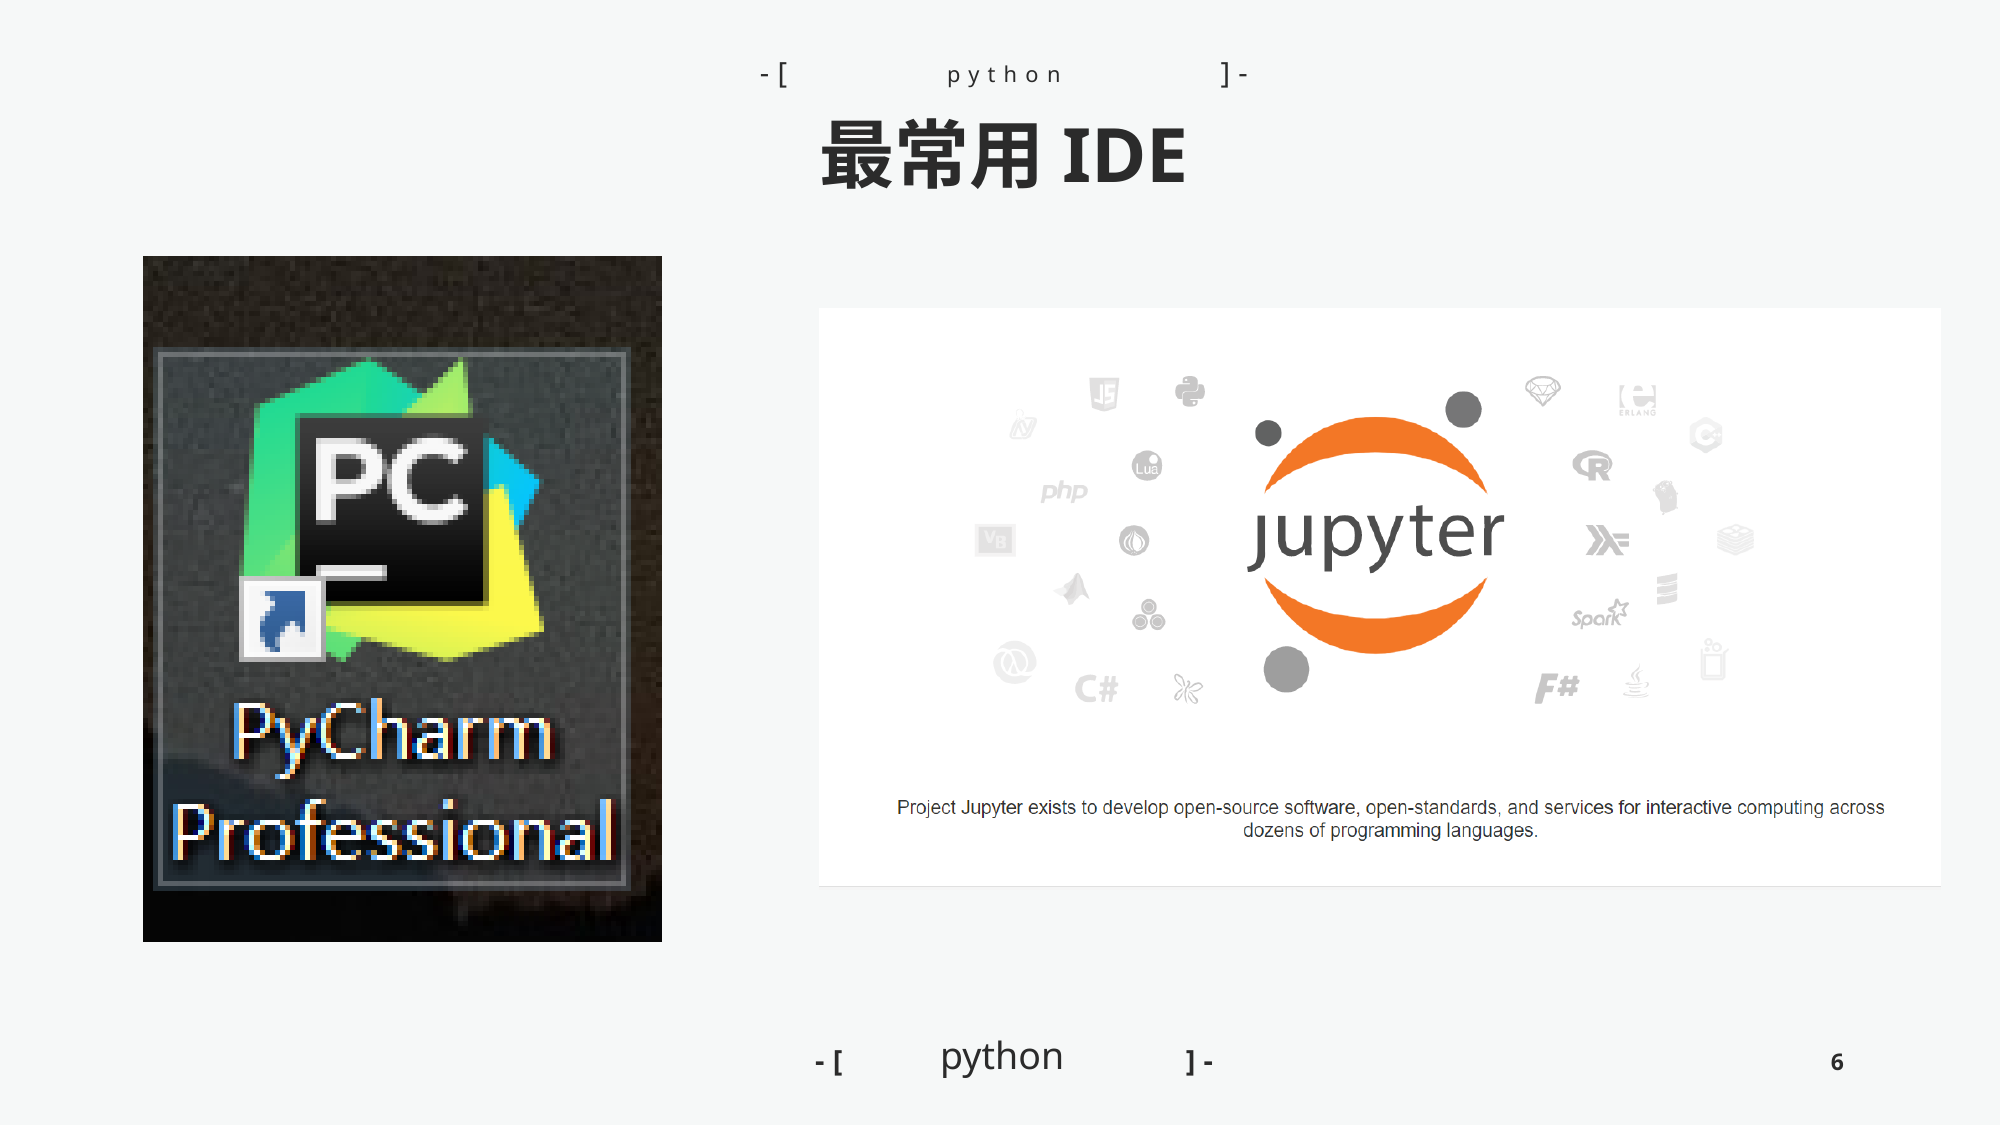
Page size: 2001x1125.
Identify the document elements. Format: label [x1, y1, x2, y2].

picture [819, 308, 1941, 890]
text_box [500, 46, 1508, 207]
picture [143, 256, 662, 943]
